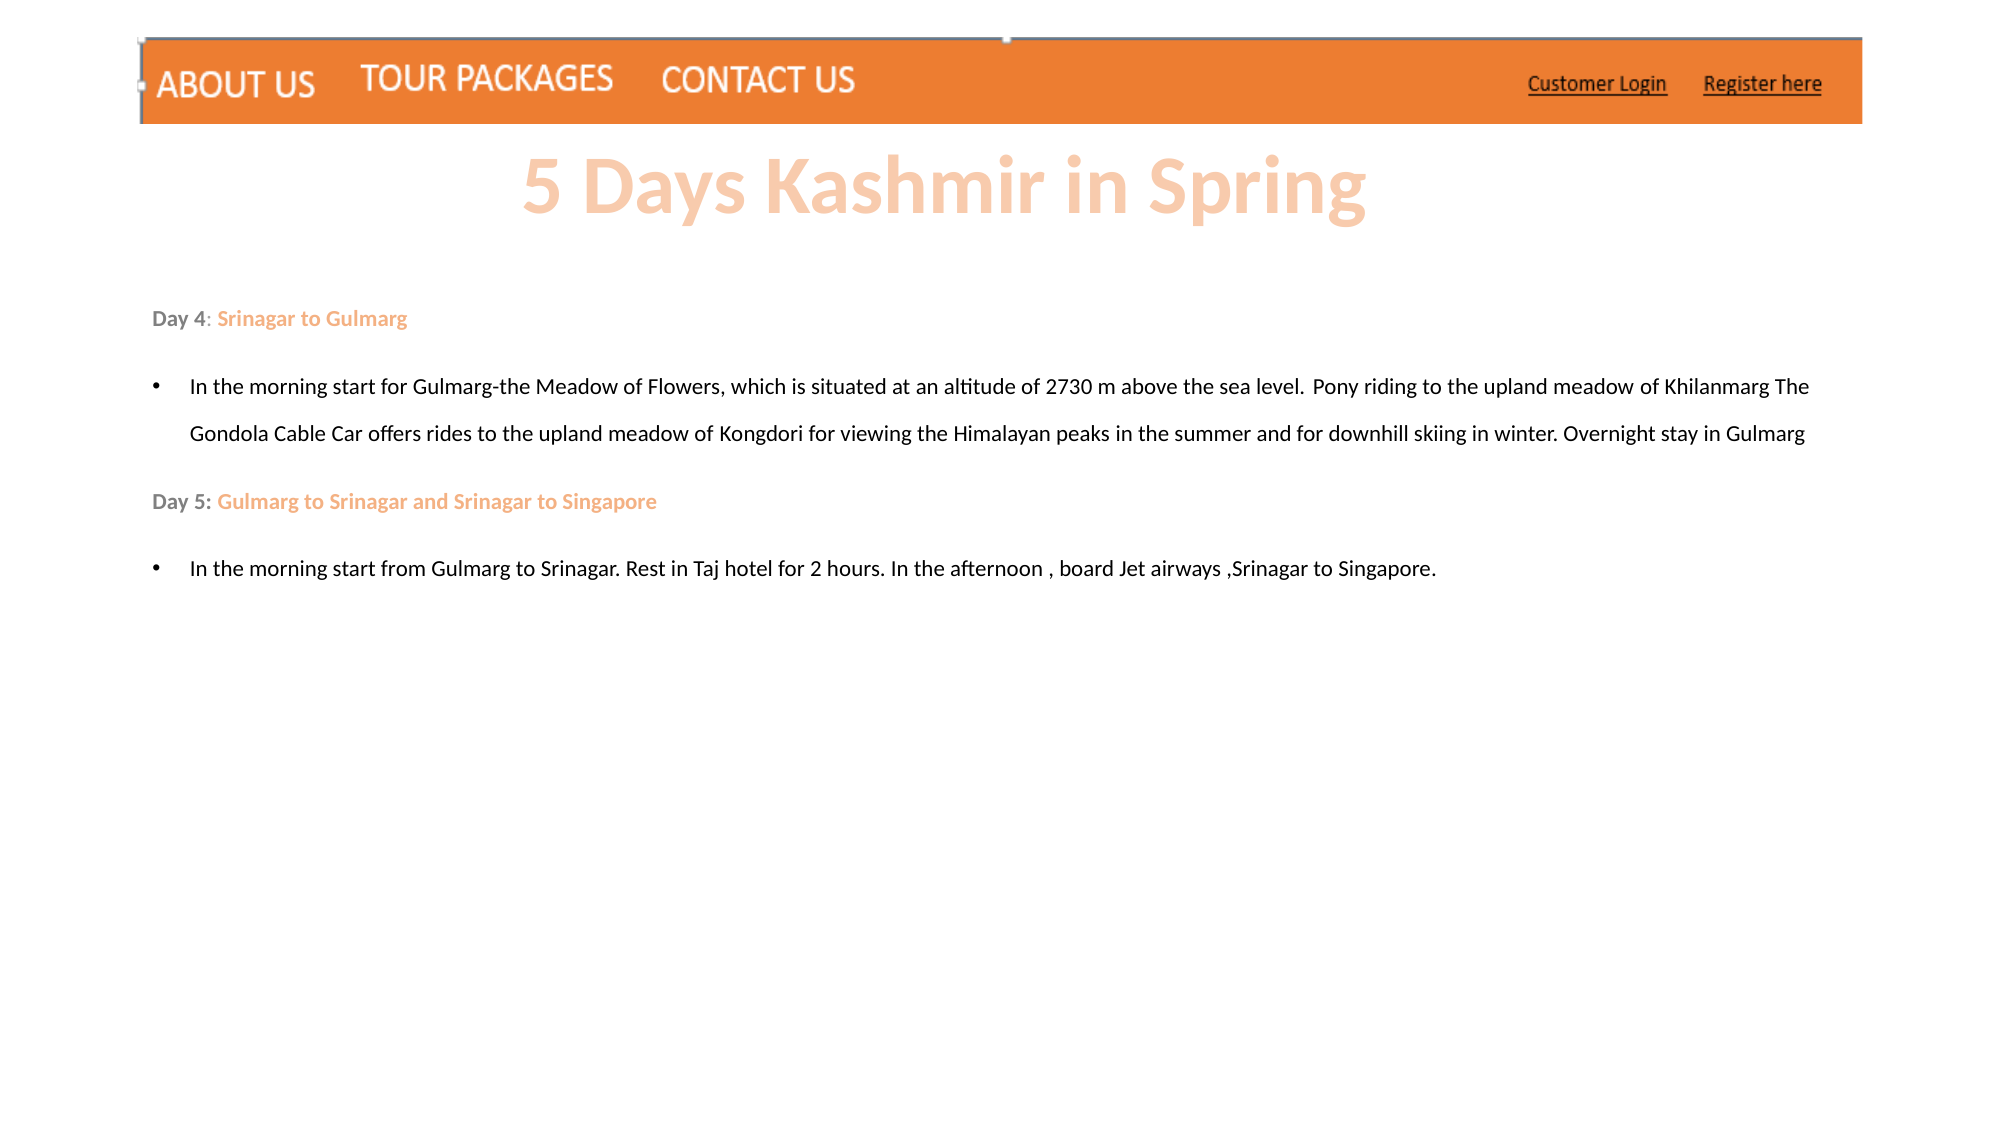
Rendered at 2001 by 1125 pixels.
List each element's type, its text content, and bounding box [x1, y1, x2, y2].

text_box 5 Days Kashmir in Spring [506, 124, 1383, 239]
list Day 4: Srinagar to Gulmarg In the morning start for Gulmarg-the Meadow of Flowers, which is situated at an altitude of 2730 m above the sea level. Pony riding to the upland meadow of Khilanmarg The Gondola Cable Car offers rides to the upland meadow of Kongdori for viewing the Himalayan peaks in the summer and for downhill skiing in winter. Overnight stay in Gulmarg Day 5: Gulmarg to Srinagar and Srinagar to Singapore In the morning start from Gulmarg to Srinagar. Rest in Taj hotel for 2 hours. In the afternoon , board Jet airways ,Srinagar to Singapore. [137, 299, 1863, 1014]
picture [137, 37, 1863, 124]
title [137, 124, 1863, 278]
